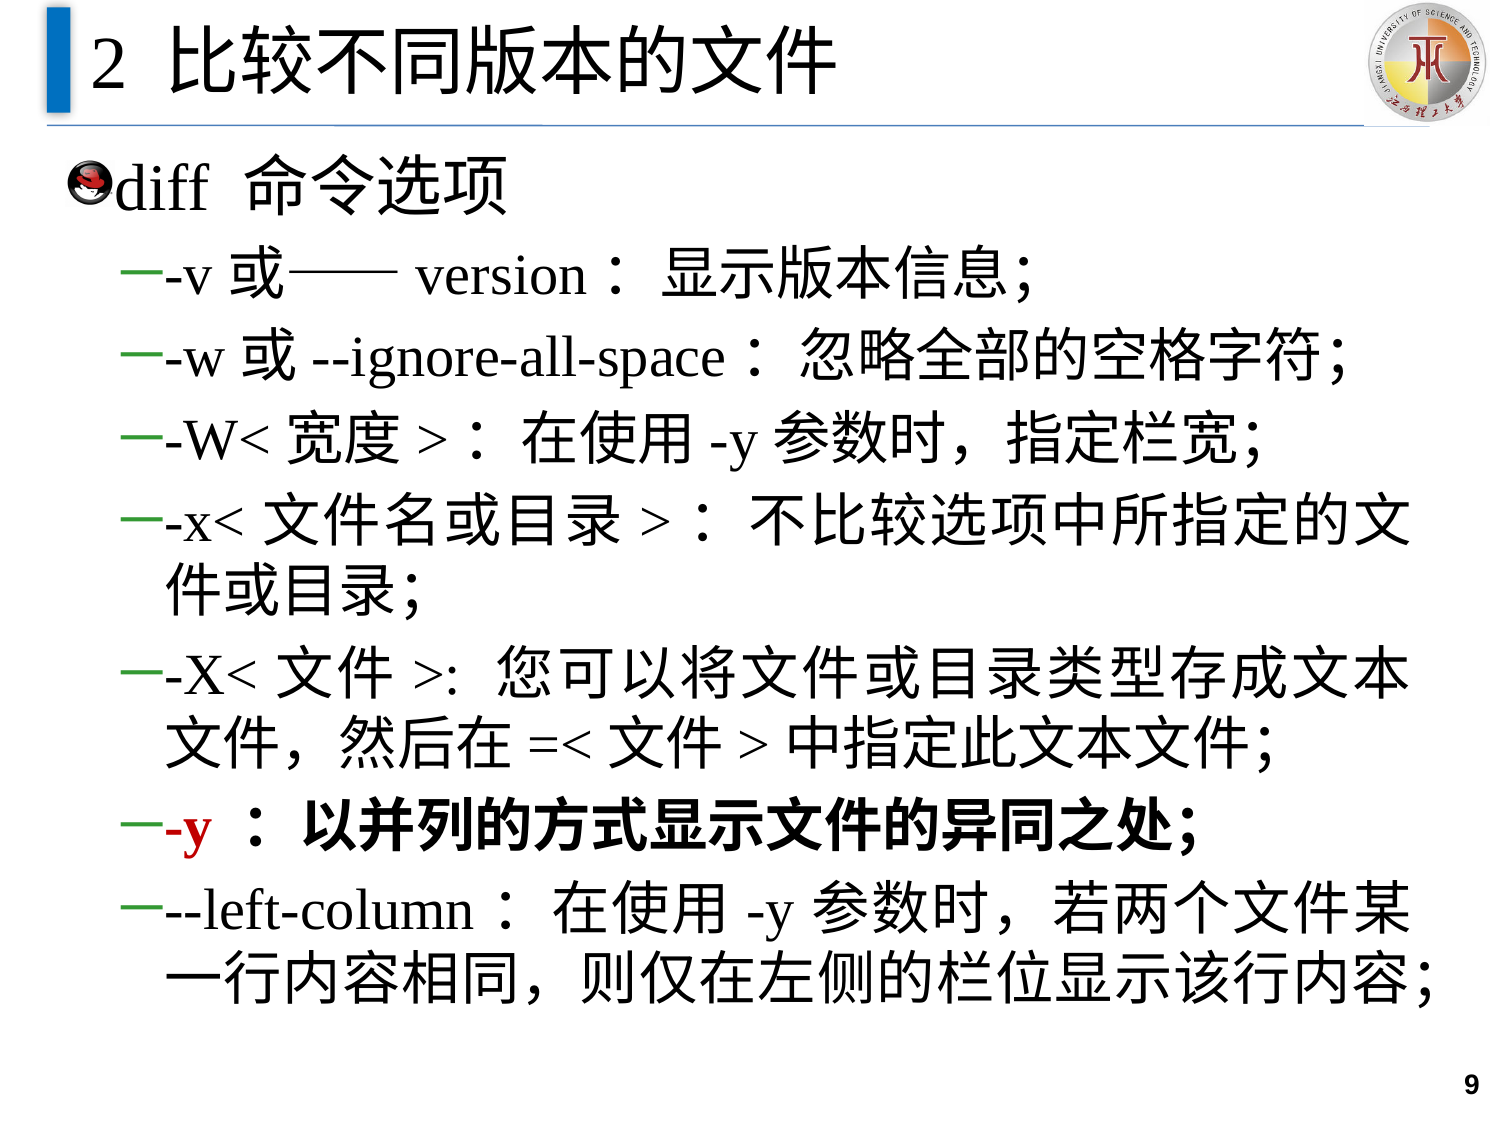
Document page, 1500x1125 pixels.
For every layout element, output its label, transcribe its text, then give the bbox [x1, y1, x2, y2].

list diff 命令选项 -v或——version：显示版本信息； -w或--ignore-all-space：忽略全部的空格字符； -W<宽度>：在使用-y参数时，指定栏宽； -x<文件名或目录>：不比较选项中所指定的文件或目录； -X<文件>: 您可以将文件或目录类型存成文本文件，然后在=<文件>中指定此文本文件； -y ：以并列的方式显示文件的异同之处； --left-column：在使用-y参数时，若两个文件某一行内容相同，则仅在左侧的栏位显示该行内容； [50, 135, 1427, 1088]
title 2 比较不同版本的文件 [75, 0, 1425, 122]
picture [65, 160, 115, 207]
slide_number 9 [1355, 1042, 1495, 1125]
picture [1364, 0, 1490, 126]
